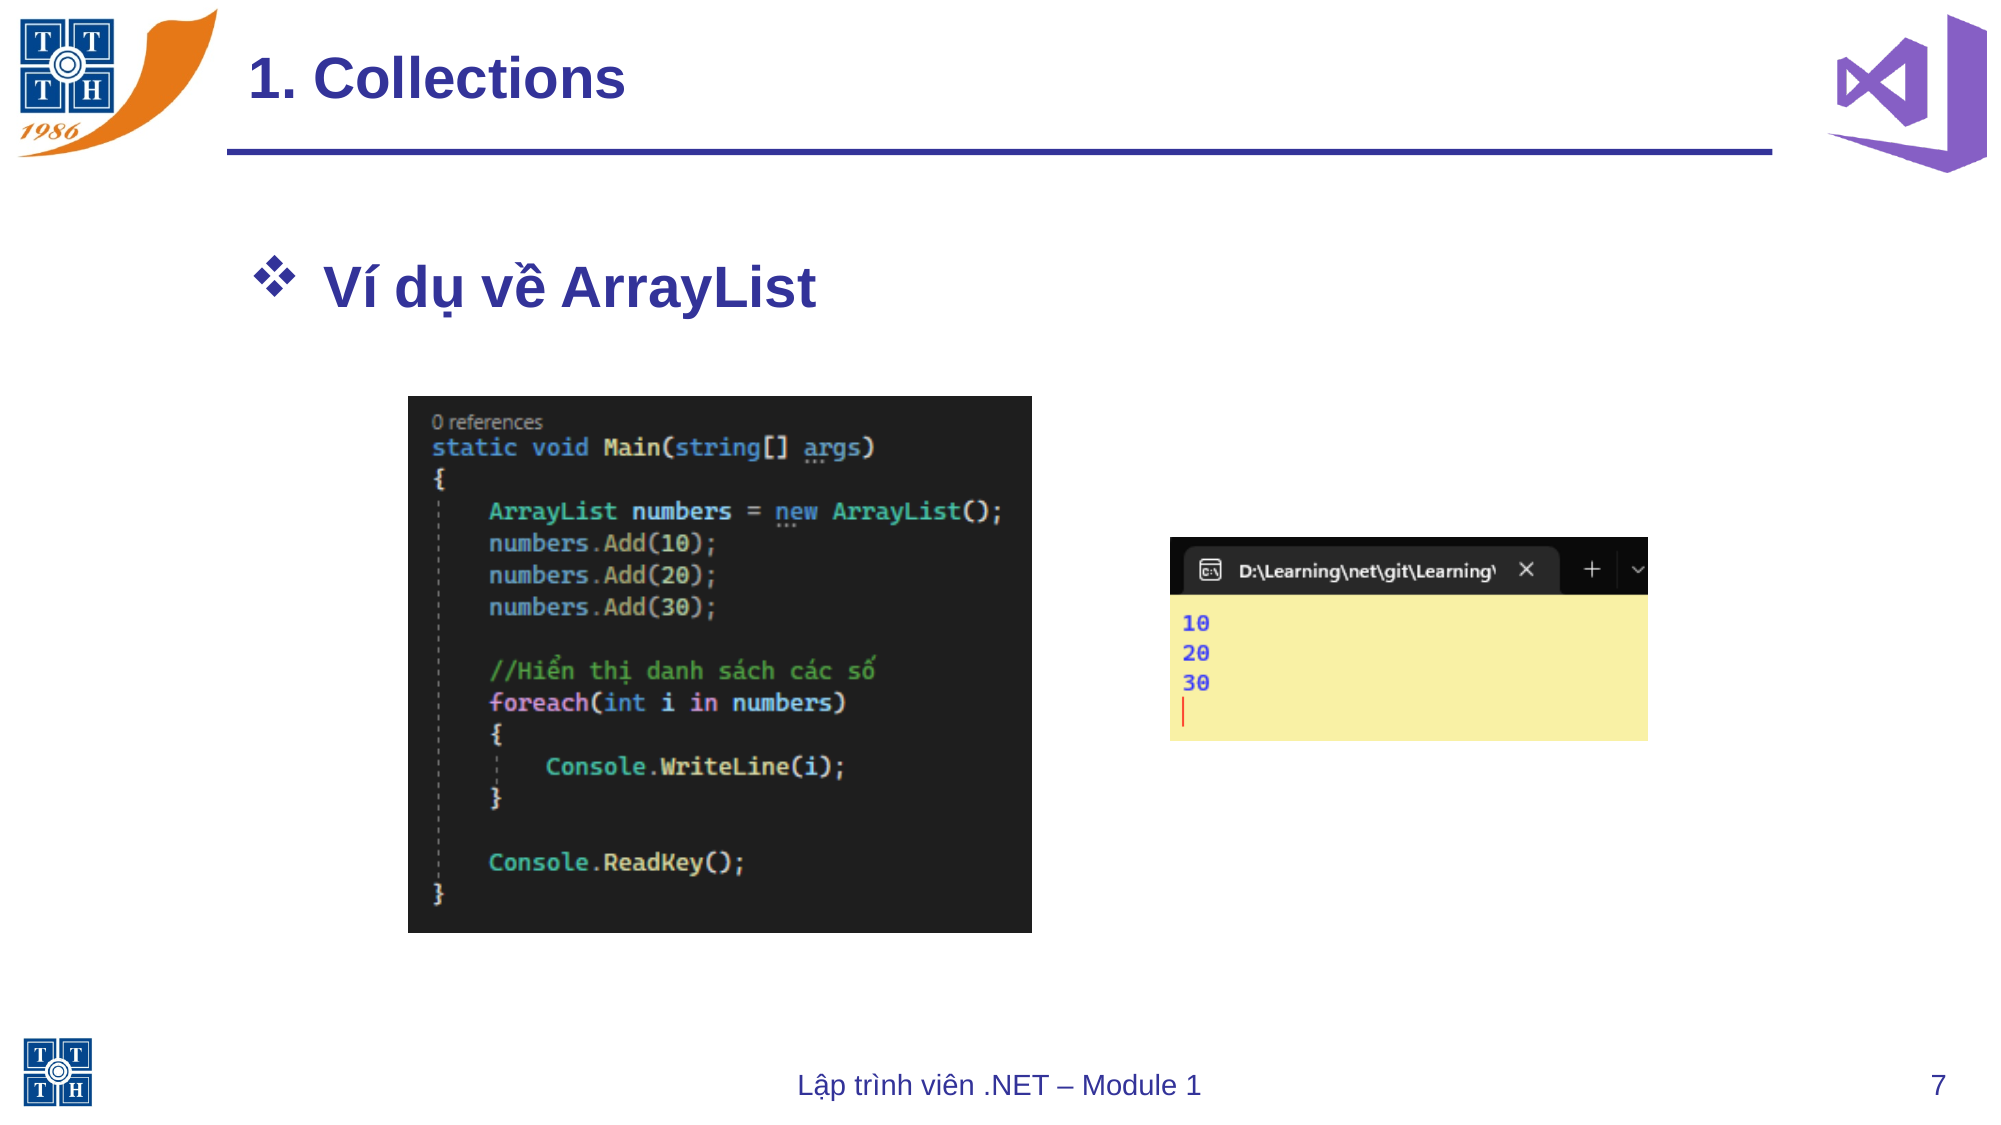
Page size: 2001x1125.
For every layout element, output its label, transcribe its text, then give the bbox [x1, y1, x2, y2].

picture [16, 7, 219, 158]
picture [1827, 14, 1987, 173]
text_box Ví dụ về ArrayList [233, 206, 1778, 327]
picture [23, 1037, 93, 1107]
picture [1170, 537, 1648, 741]
title 1. Collections [233, 40, 1796, 126]
picture [408, 396, 1032, 933]
